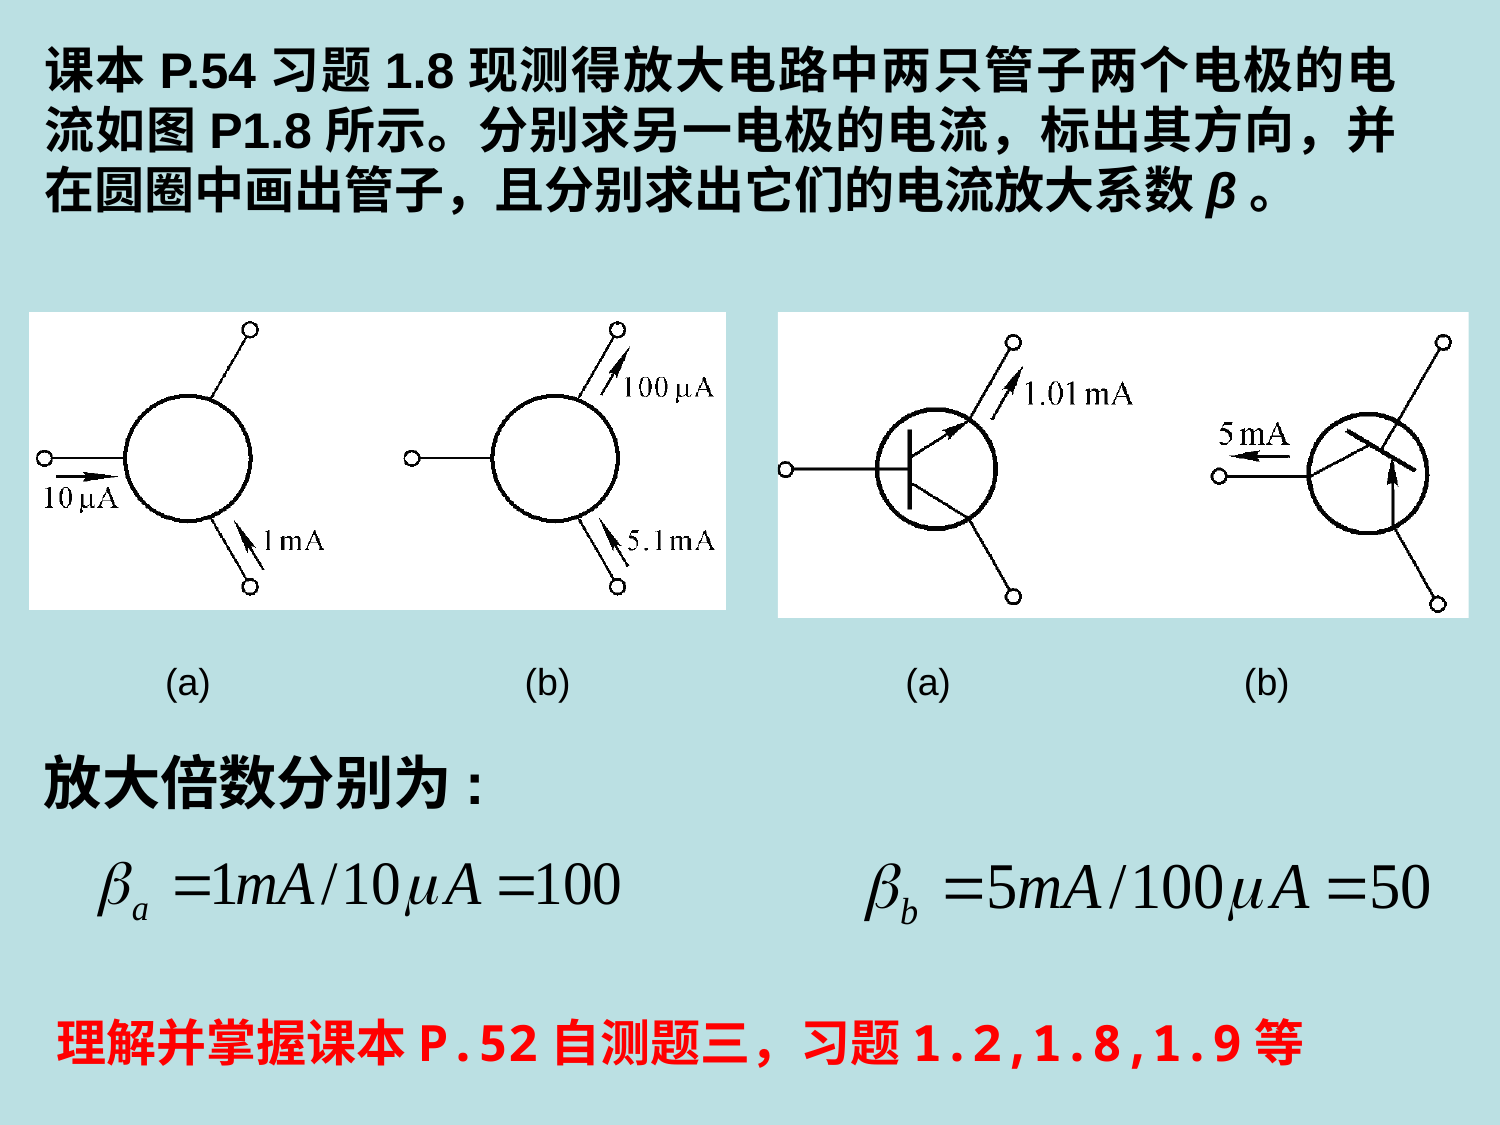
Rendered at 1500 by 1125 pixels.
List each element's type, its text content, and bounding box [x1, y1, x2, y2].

text_box 放大倍数分别为: [29, 739, 540, 824]
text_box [86, 842, 631, 936]
picture [29, 312, 726, 610]
picture [777, 312, 1469, 618]
text_box (a) (b) (a) (b) [140, 651, 1428, 711]
text_box 课本P.54习题1.8现测得放大电路中两只管子两个电极的电流如图P1.8所示。分别求另一电极的电流，标出其方向，并在圆圈中画出管子，且分别求出它们的电流放大系数β。 [29, 30, 1412, 226]
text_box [853, 842, 1444, 941]
text_box 理解并掌握课本P.52自测题三，习题1.2,1.8,1.9等 [41, 1003, 1456, 1079]
